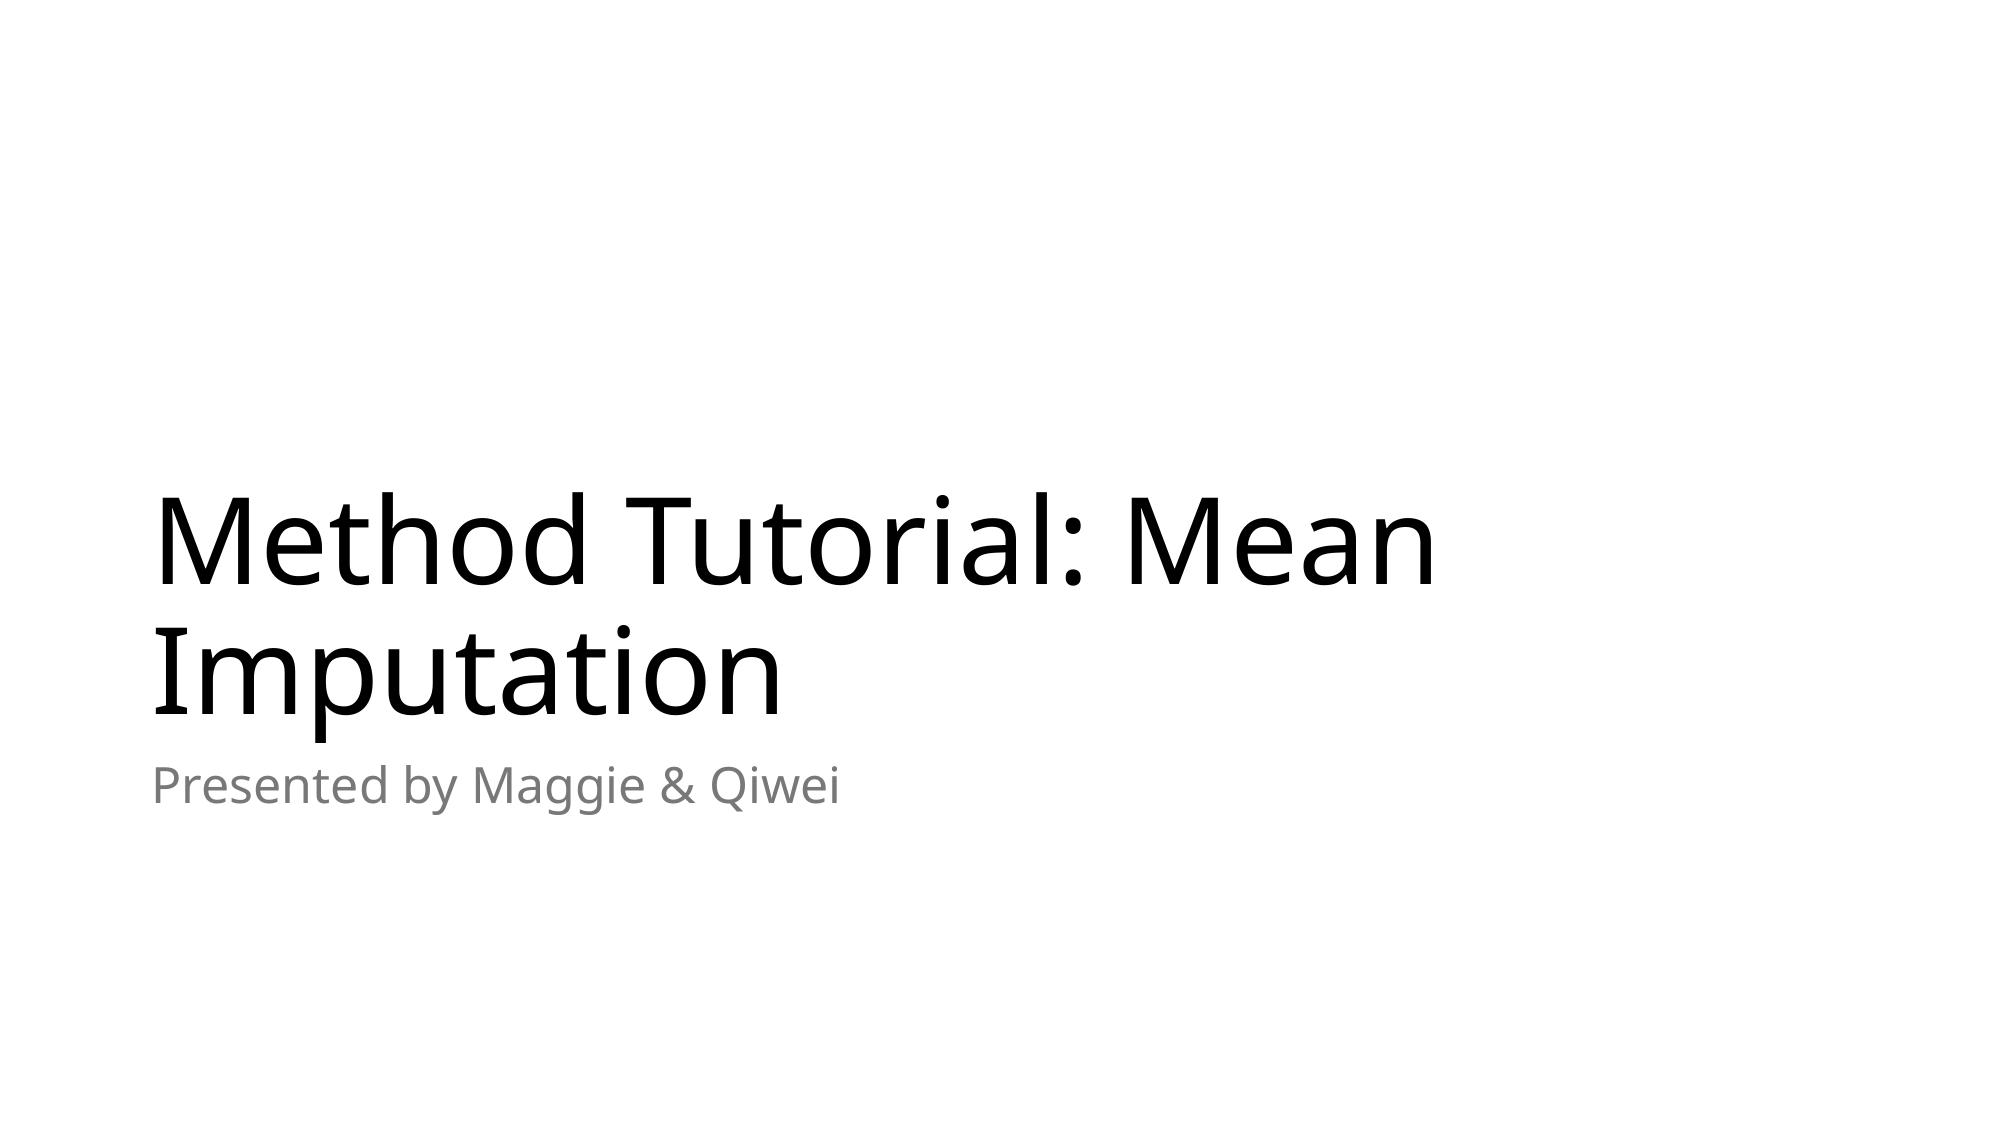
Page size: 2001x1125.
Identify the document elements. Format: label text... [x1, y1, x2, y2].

title Method Tutorial: Mean Imputation [136, 280, 1862, 749]
list Presented by Maggie & Qiwei [136, 752, 1862, 999]
